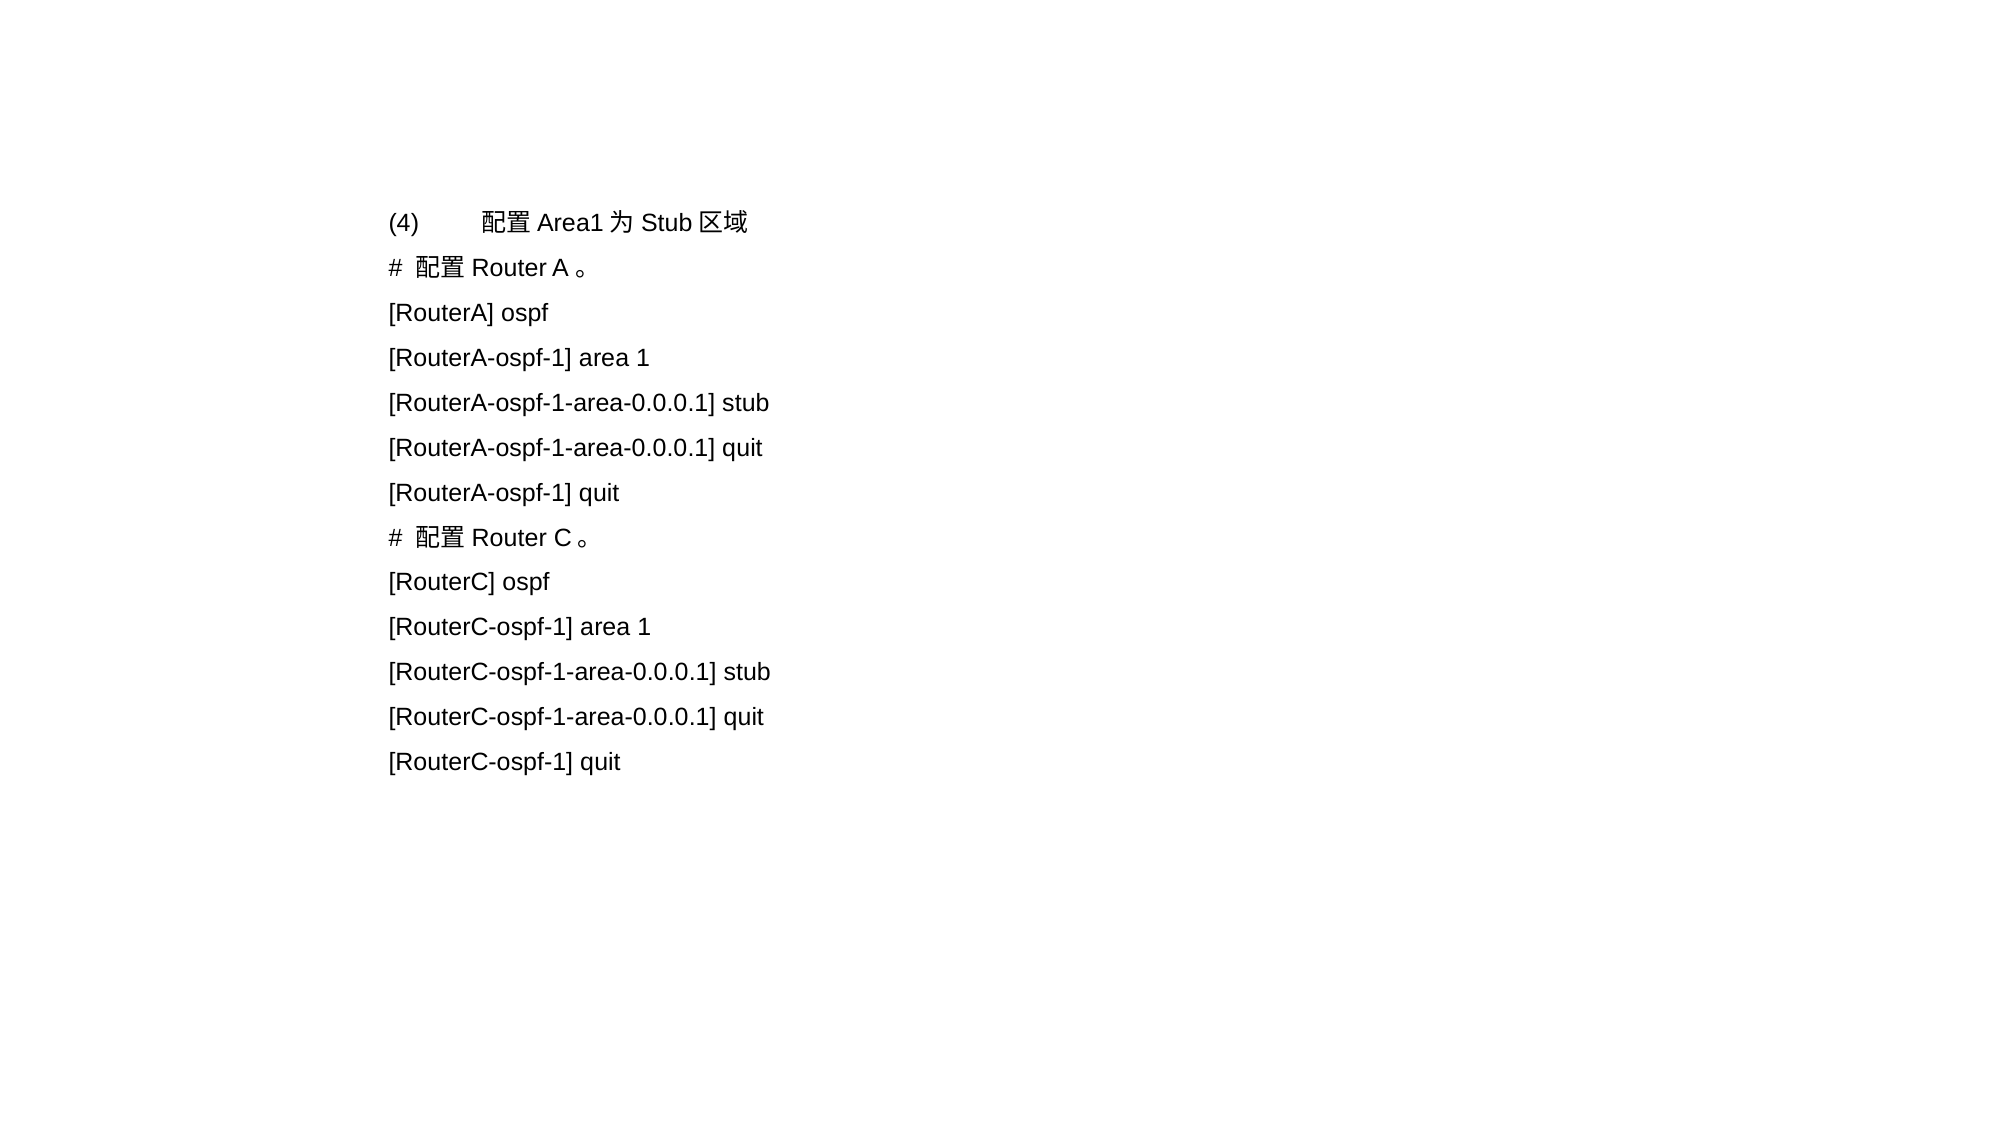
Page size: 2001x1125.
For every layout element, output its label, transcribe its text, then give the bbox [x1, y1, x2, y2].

text_box (4) 配置Area1为Stub区域 # 配置Router A。 [RouterA] ospf [RouterA-ospf-1] area 1 [RouterA-ospf-1-area-0.0.0.1] stub [RouterA-ospf-1-area-0.0.0.1] quit [RouterA-ospf-1] quit # 配置Router C。 [RouterC] ospf [RouterC-ospf-1] area 1 [RouterC-ospf-1-area-0.0.0.1] stub [RouterC-ospf-1-area-0.0.0.1] quit [RouterC-ospf-1] quit [373, 184, 1544, 783]
